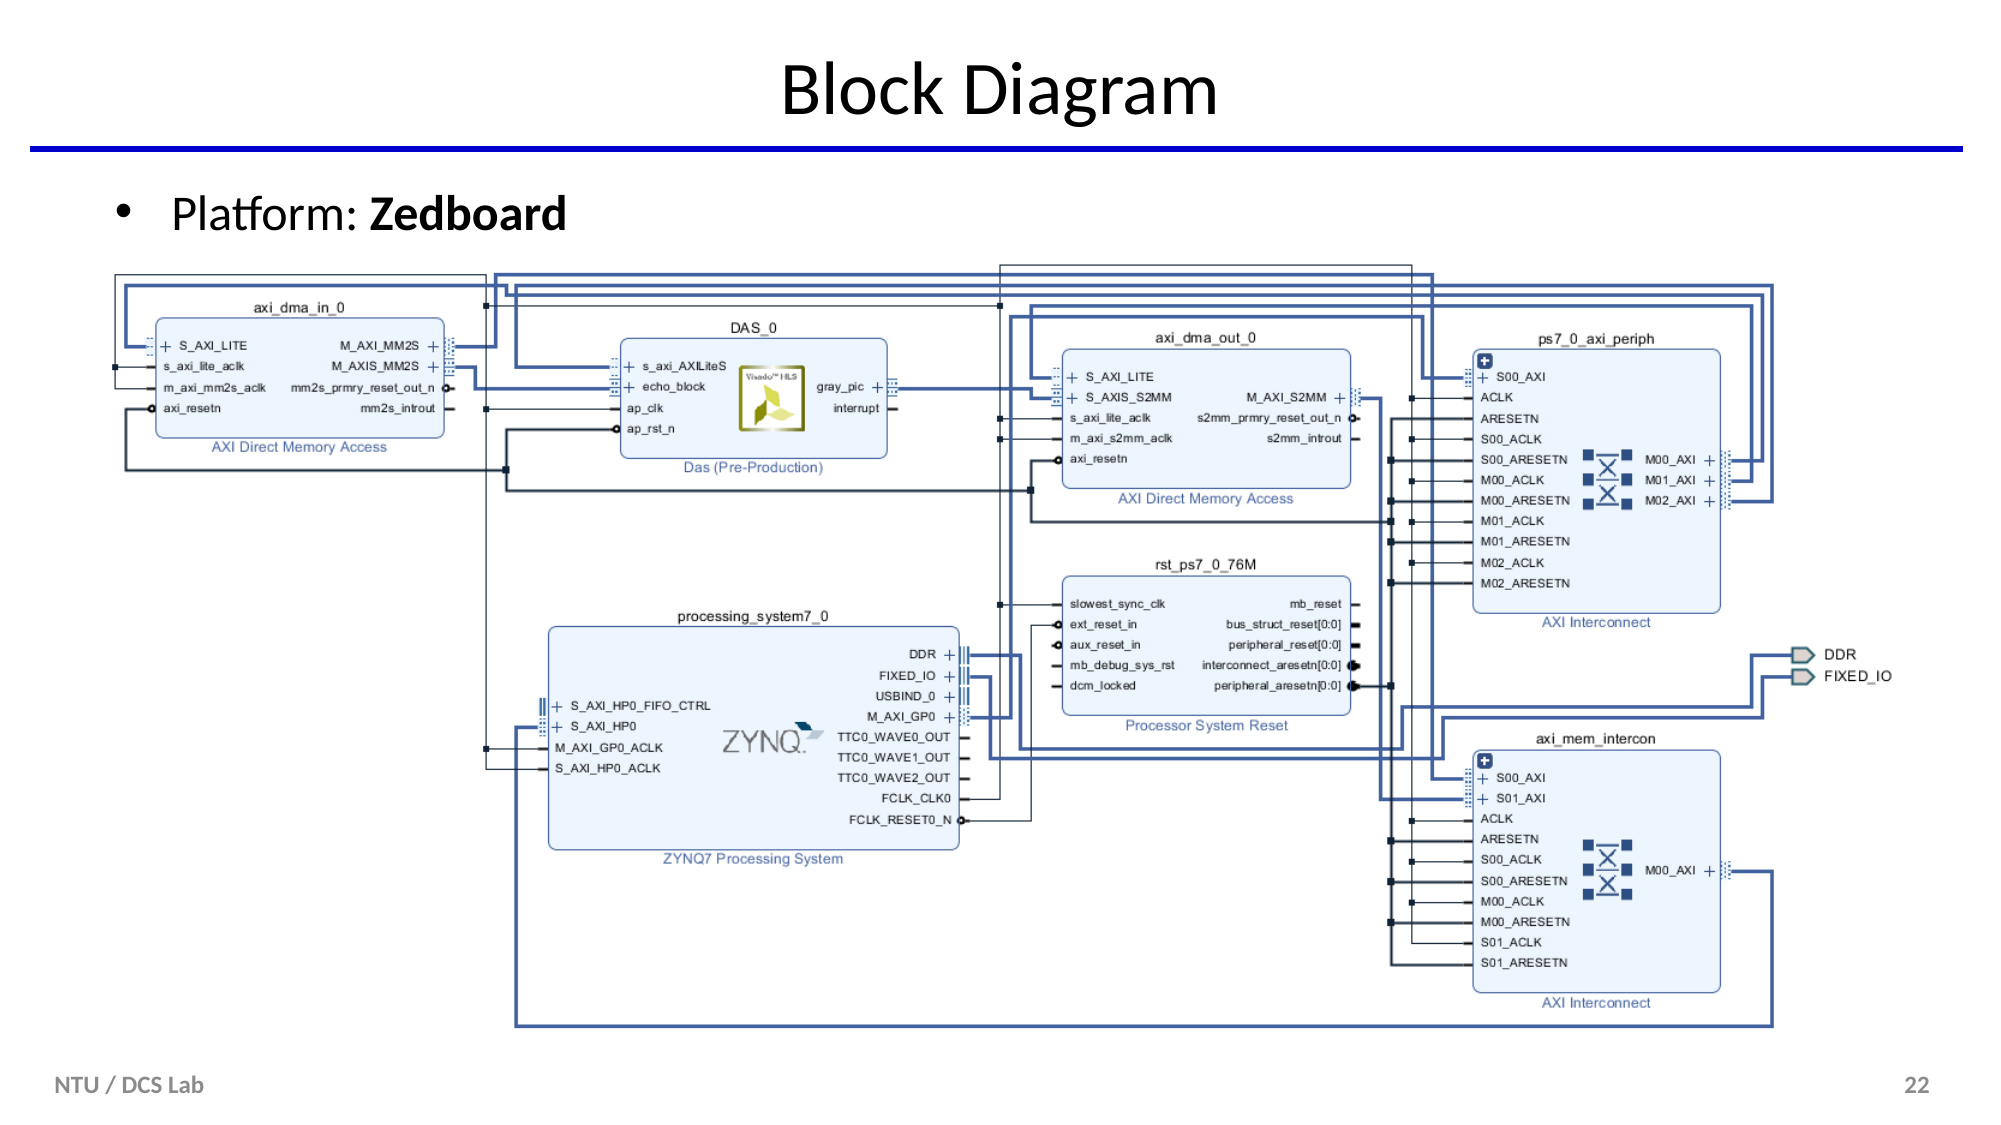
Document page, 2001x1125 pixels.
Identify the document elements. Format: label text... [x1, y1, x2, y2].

picture [99, 255, 1901, 1040]
title Block Diagram [99, 30, 1900, 138]
slide_number 22 [1433, 1042, 1945, 1125]
footer NTU / DCS Lab [39, 1042, 673, 1125]
list Platform: Zedboard [99, 172, 1900, 254]
